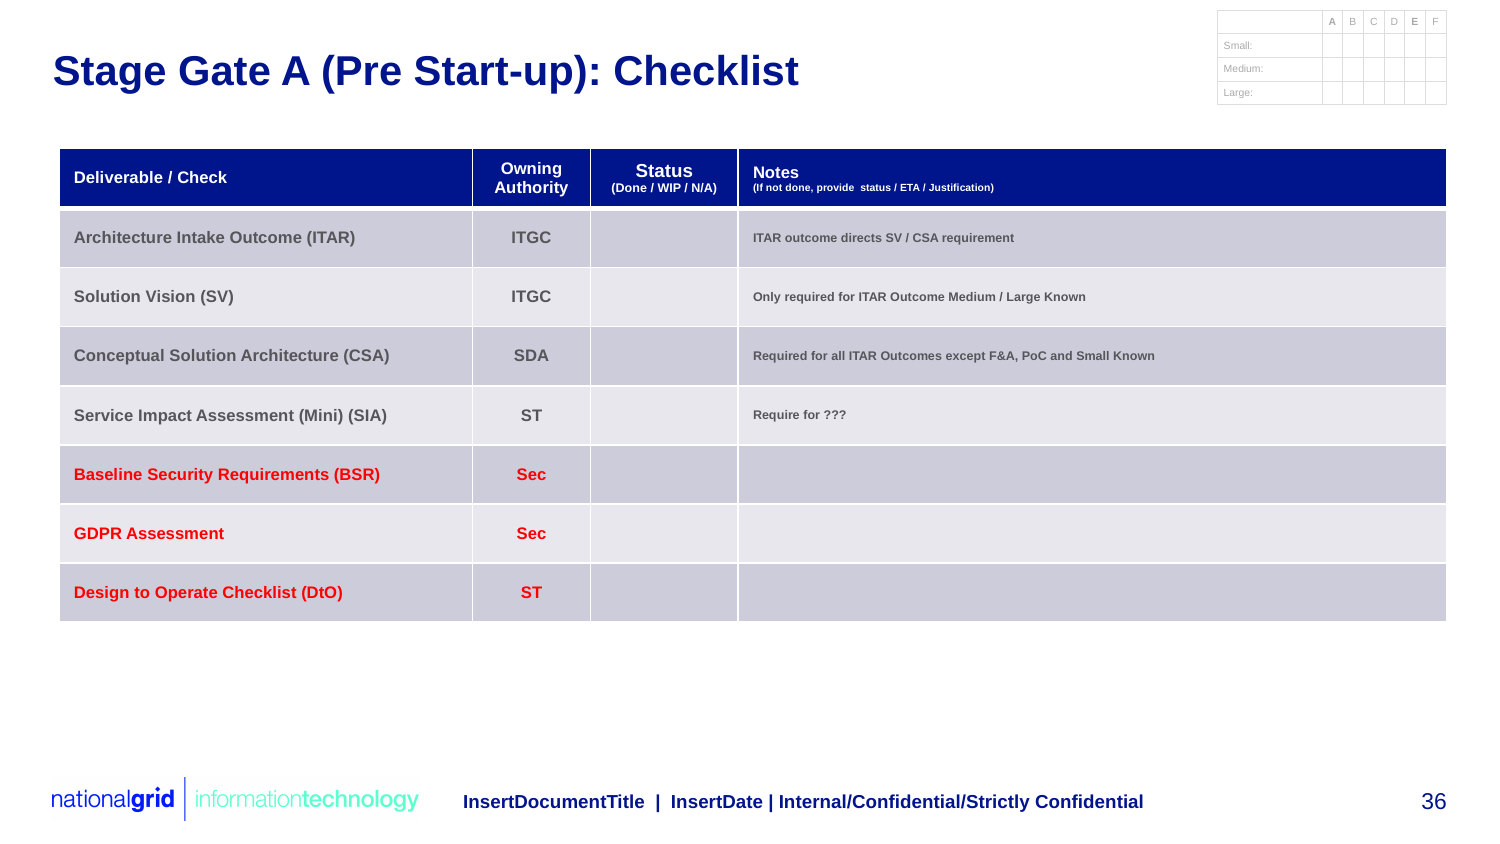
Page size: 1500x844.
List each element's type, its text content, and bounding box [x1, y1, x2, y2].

table_cell Only required for ITAR Outcome Medium / Large Known [739, 268, 1446, 326]
table_cell ITGC [473, 211, 590, 267]
table_cell Sec [473, 505, 590, 562]
table_cell ITGC [473, 268, 590, 326]
table_cell [739, 505, 1446, 562]
table_cell [591, 387, 737, 444]
table_cell [591, 505, 737, 562]
table_cell Required for all ITAR Outcomes except F&A, PoC and Small Known [739, 327, 1446, 385]
table_cell Sec [473, 446, 590, 503]
table_cell Design to Operate Checklist (DtO) [60, 564, 472, 621]
table_cell Conceptual Solution Architecture (CSA) [60, 327, 472, 385]
table_cell GDPR Assessment [60, 505, 472, 562]
table_cell Architecture Intake Outcome (ITAR) [60, 211, 472, 267]
table_header Status (Done / WIP / N/A) [591, 149, 737, 206]
table_cell ST [473, 387, 590, 444]
title Stage Gate A (Pre Start-up): Checklist [52, 43, 1115, 115]
table_cell [591, 446, 737, 503]
table_cell [591, 268, 737, 326]
table_cell [739, 564, 1446, 621]
table_cell ITAR outcome directs SV / CSA requirement [739, 211, 1446, 267]
table_cell [739, 446, 1446, 503]
table_cell [591, 211, 737, 267]
picture [52, 777, 419, 821]
table_header Owning Authority [473, 149, 590, 206]
table_cell ST [473, 564, 590, 621]
table_cell Solution Vision (SV) [60, 268, 472, 326]
table_cell SDA [473, 327, 590, 385]
table_cell [591, 564, 737, 621]
table_header Deliverable / Check [60, 149, 472, 206]
table_cell Baseline Security Requirements (BSR) [60, 446, 472, 503]
table_cell [591, 327, 737, 385]
table_header Notes (If not done, provide status / ETA / Justification) [739, 149, 1446, 206]
table_cell Service Impact Assessment (Mini) (SIA) [60, 387, 472, 444]
table_cell Require for ??? [739, 387, 1446, 444]
footer InsertDocumentTitle | InsertDate | Internal/Confidential/Strictly Confidential [448, 782, 1398, 821]
